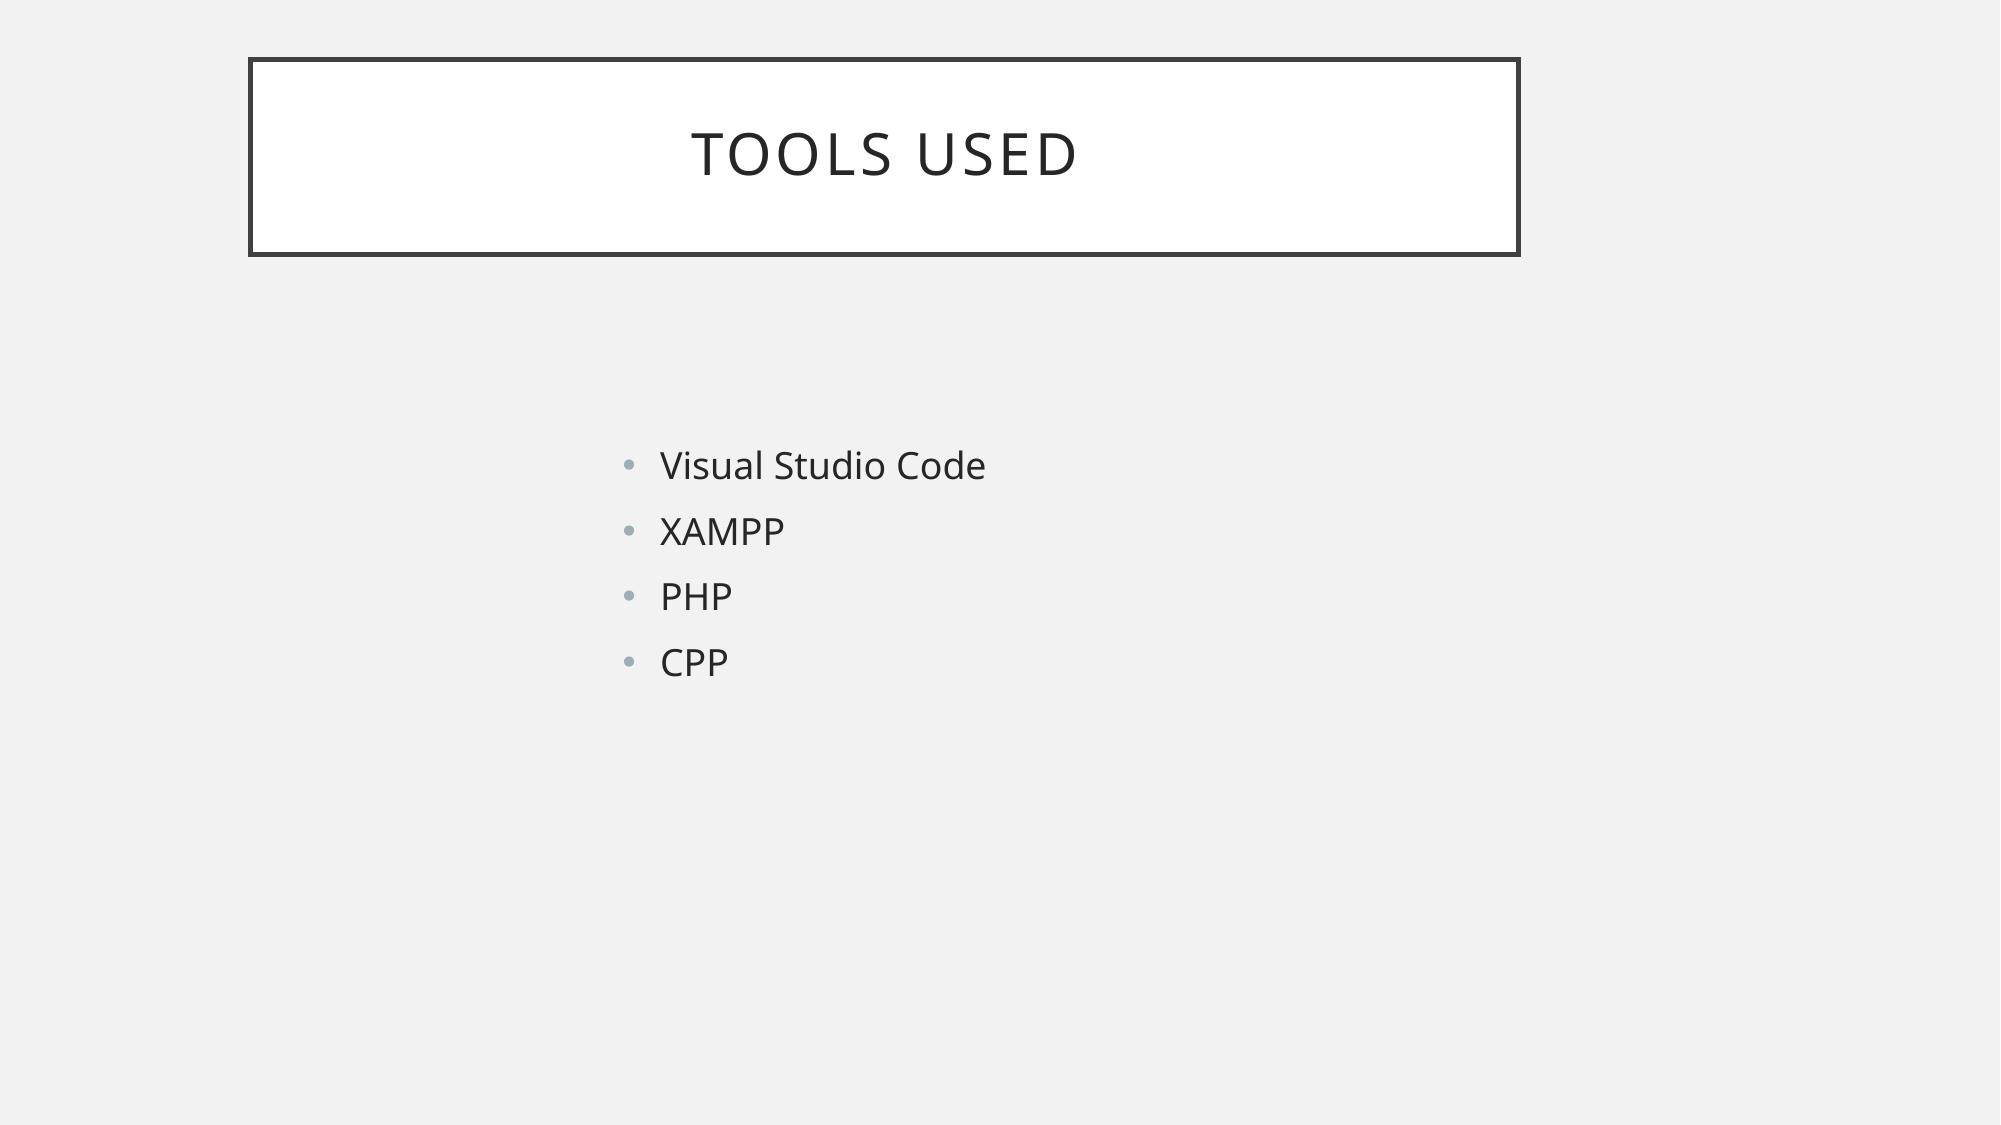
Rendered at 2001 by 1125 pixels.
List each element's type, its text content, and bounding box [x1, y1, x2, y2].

title Tools used [248, 57, 1521, 257]
list Visual Studio Code XAMPP PHP CPP [607, 434, 1309, 944]
